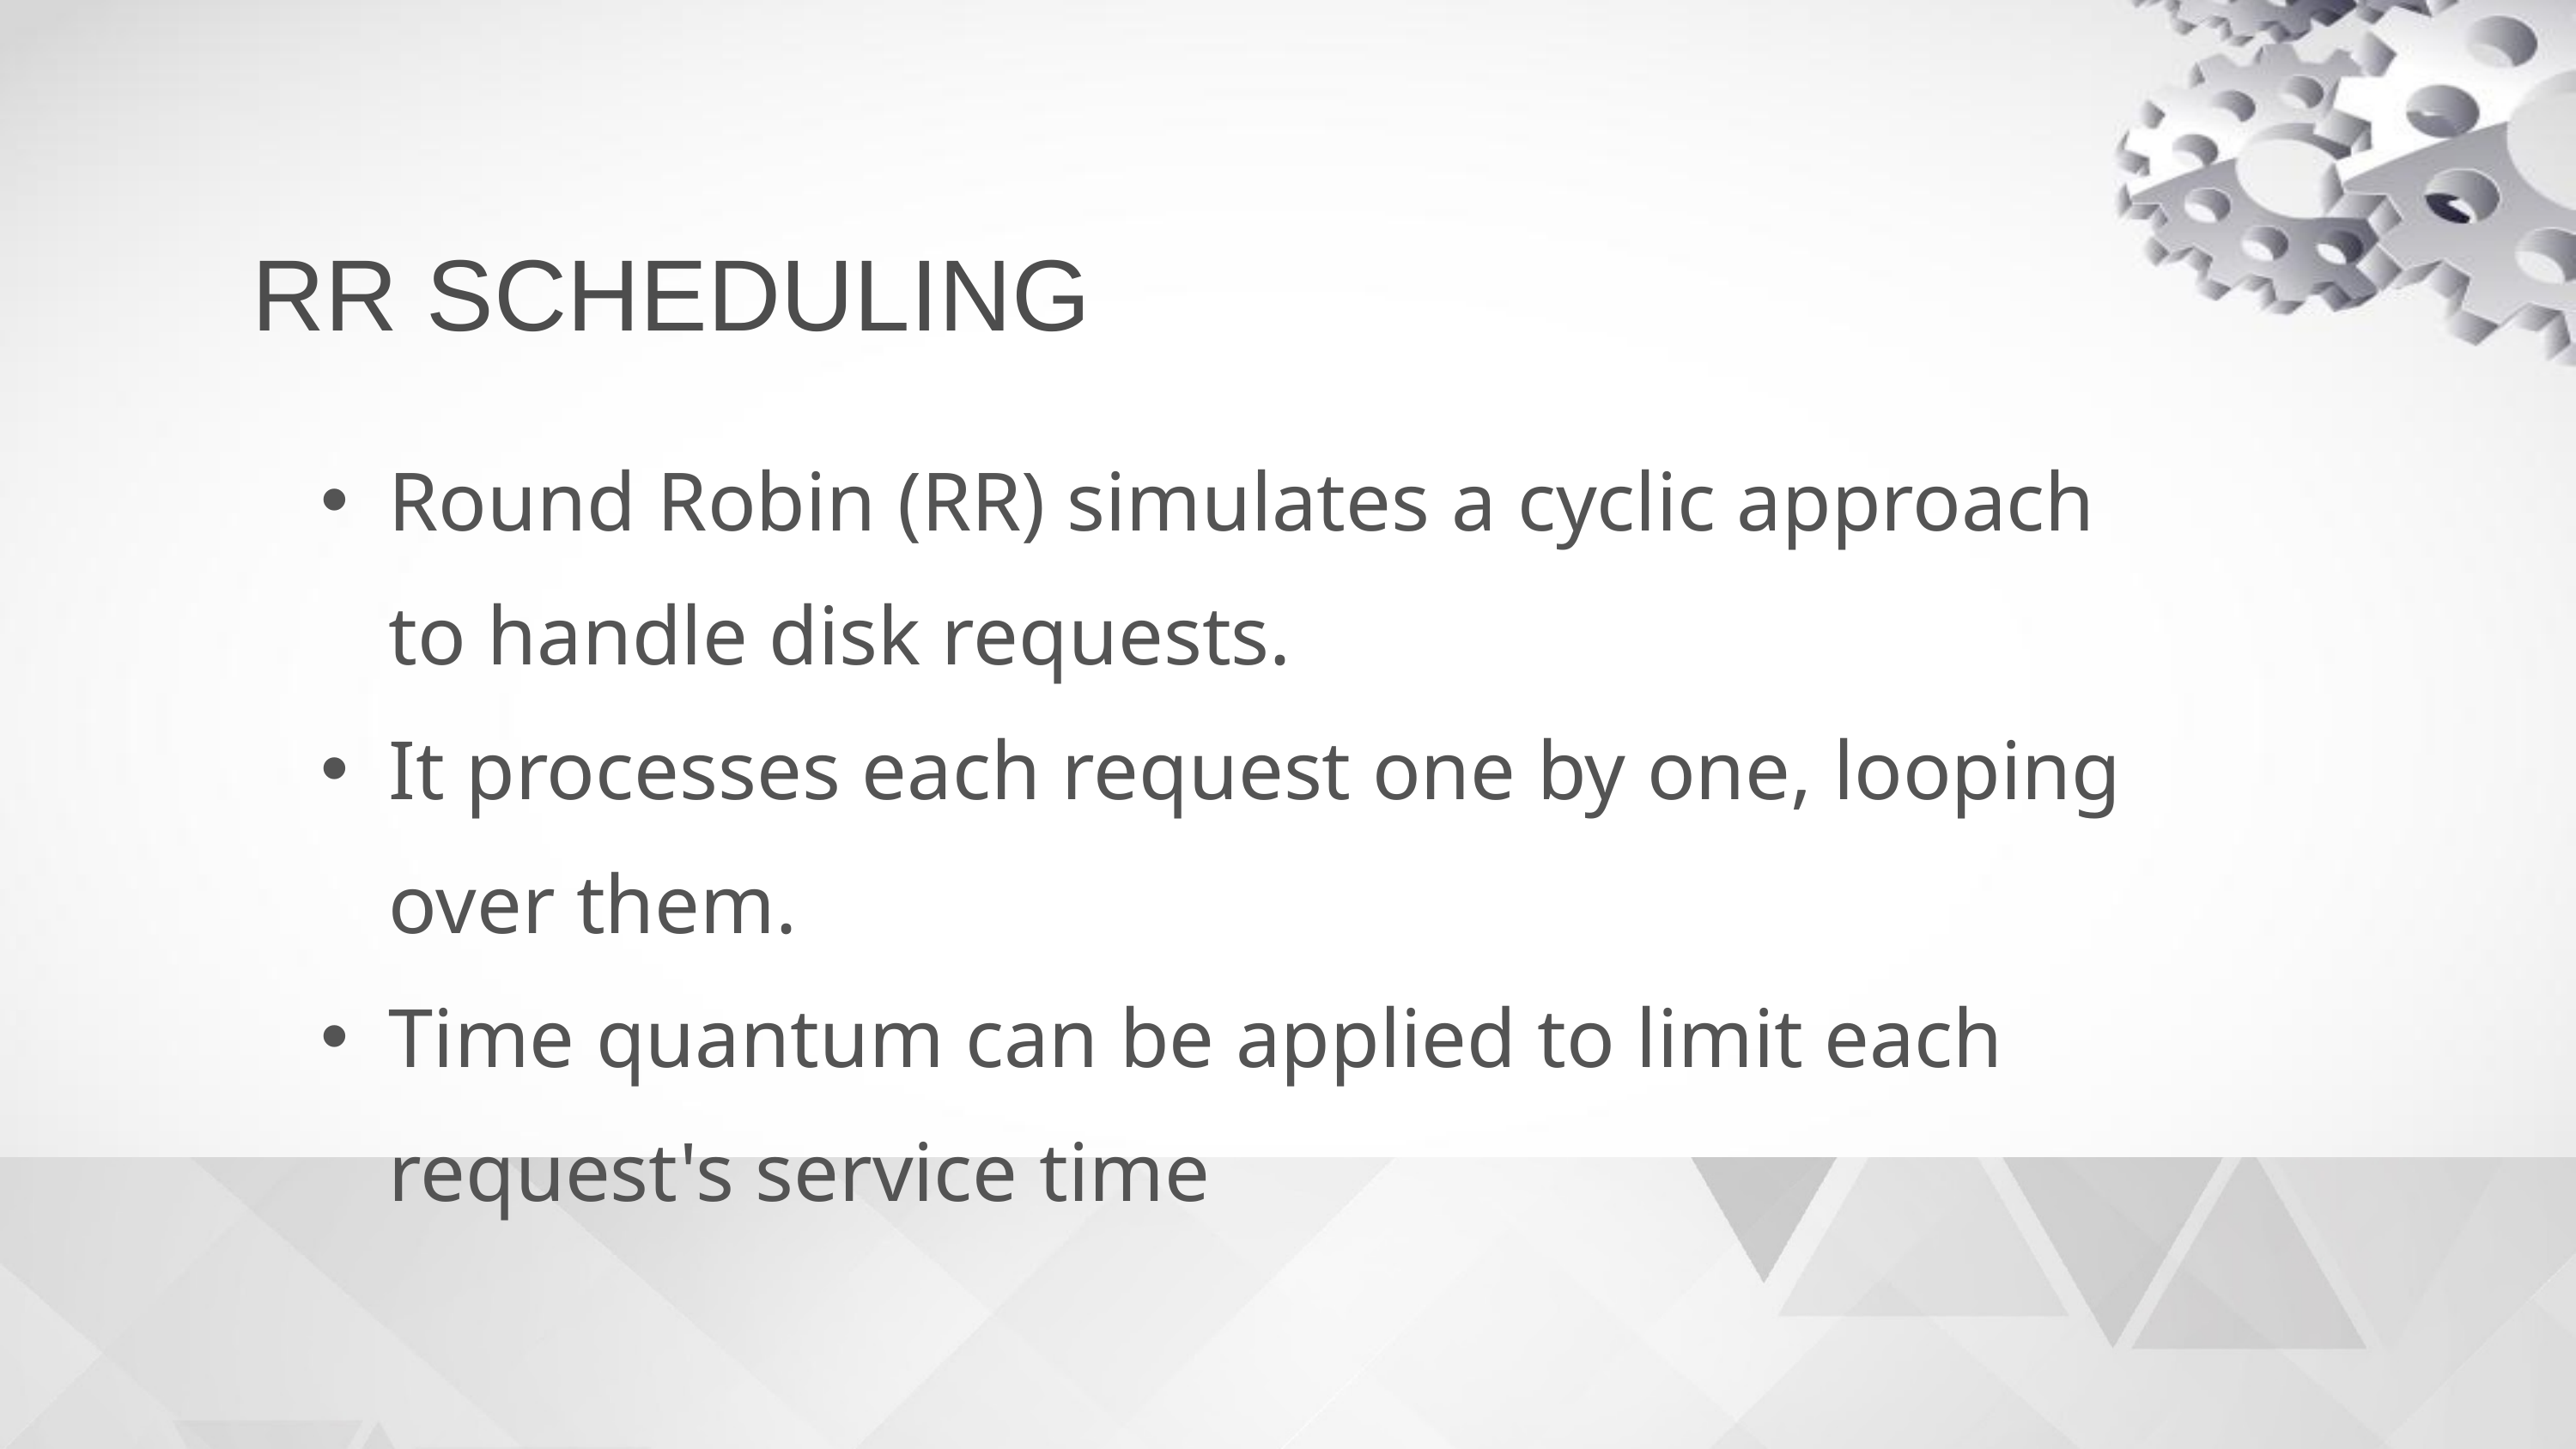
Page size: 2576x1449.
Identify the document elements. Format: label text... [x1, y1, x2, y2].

text_box RR SCHEDULING [252, 246, 1288, 352]
text_box [0, 1157, 2576, 1449]
text_box Round Robin (RR) simulates a cyclic approach to handle disk requests. It processes each request one by one, looping over them. Time quantum can be applied to limit each request's service time [252, 413, 2143, 1352]
picture [0, 0, 2576, 1157]
